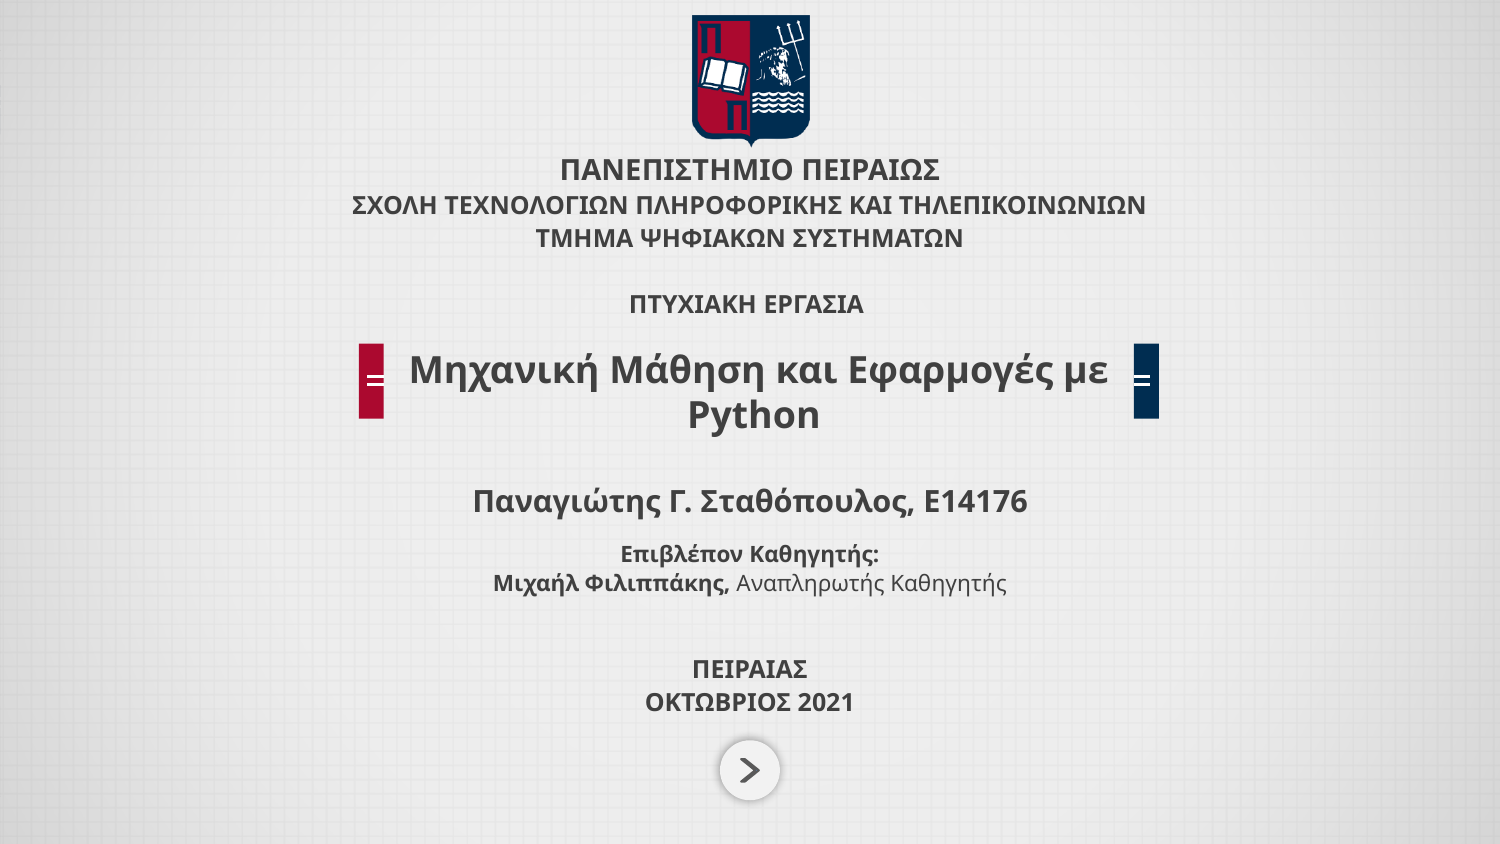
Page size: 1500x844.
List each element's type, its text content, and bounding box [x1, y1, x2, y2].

picture [0, 0, 1500, 844]
subtitle Παναγιώτης Γ. Σταθόπουλος, Ε14176 Επιβλέπον Καθηγητής: Μιχαήλ Φιλιππάκης, Αναπληρωτής Καθηγητής [225, 471, 1275, 606]
text_box ΠΕΙΡΑΙΑΣ ΟΚΤΩΒΡΙΟΣ 2021 [224, 643, 1275, 741]
text_box ΠΑΝΕΠΙΣΤΗΜΙΟ ΠΕΙΡΑΙΩΣ ΣΧΟΛΗ ΤΕΧΝΟΛΟΓΙΩΝ ΠΛΗΡΟΦΟΡΙΚΗΣ ΚΑΙ ΤΗΛΕΠΙΚΟΙΝΩΝΙΩΝ ΤΜΗΜΑ ΨΗΦΙΑΚΩΝ ΣΥΣΤΗΜΑΤΩΝ ΠΤΥΧΙΑΚΗ ΕΡΓΑΣΙΑ [224, 140, 1275, 335]
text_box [719, 739, 781, 801]
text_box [366, 376, 1151, 385]
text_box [358, 343, 1160, 419]
